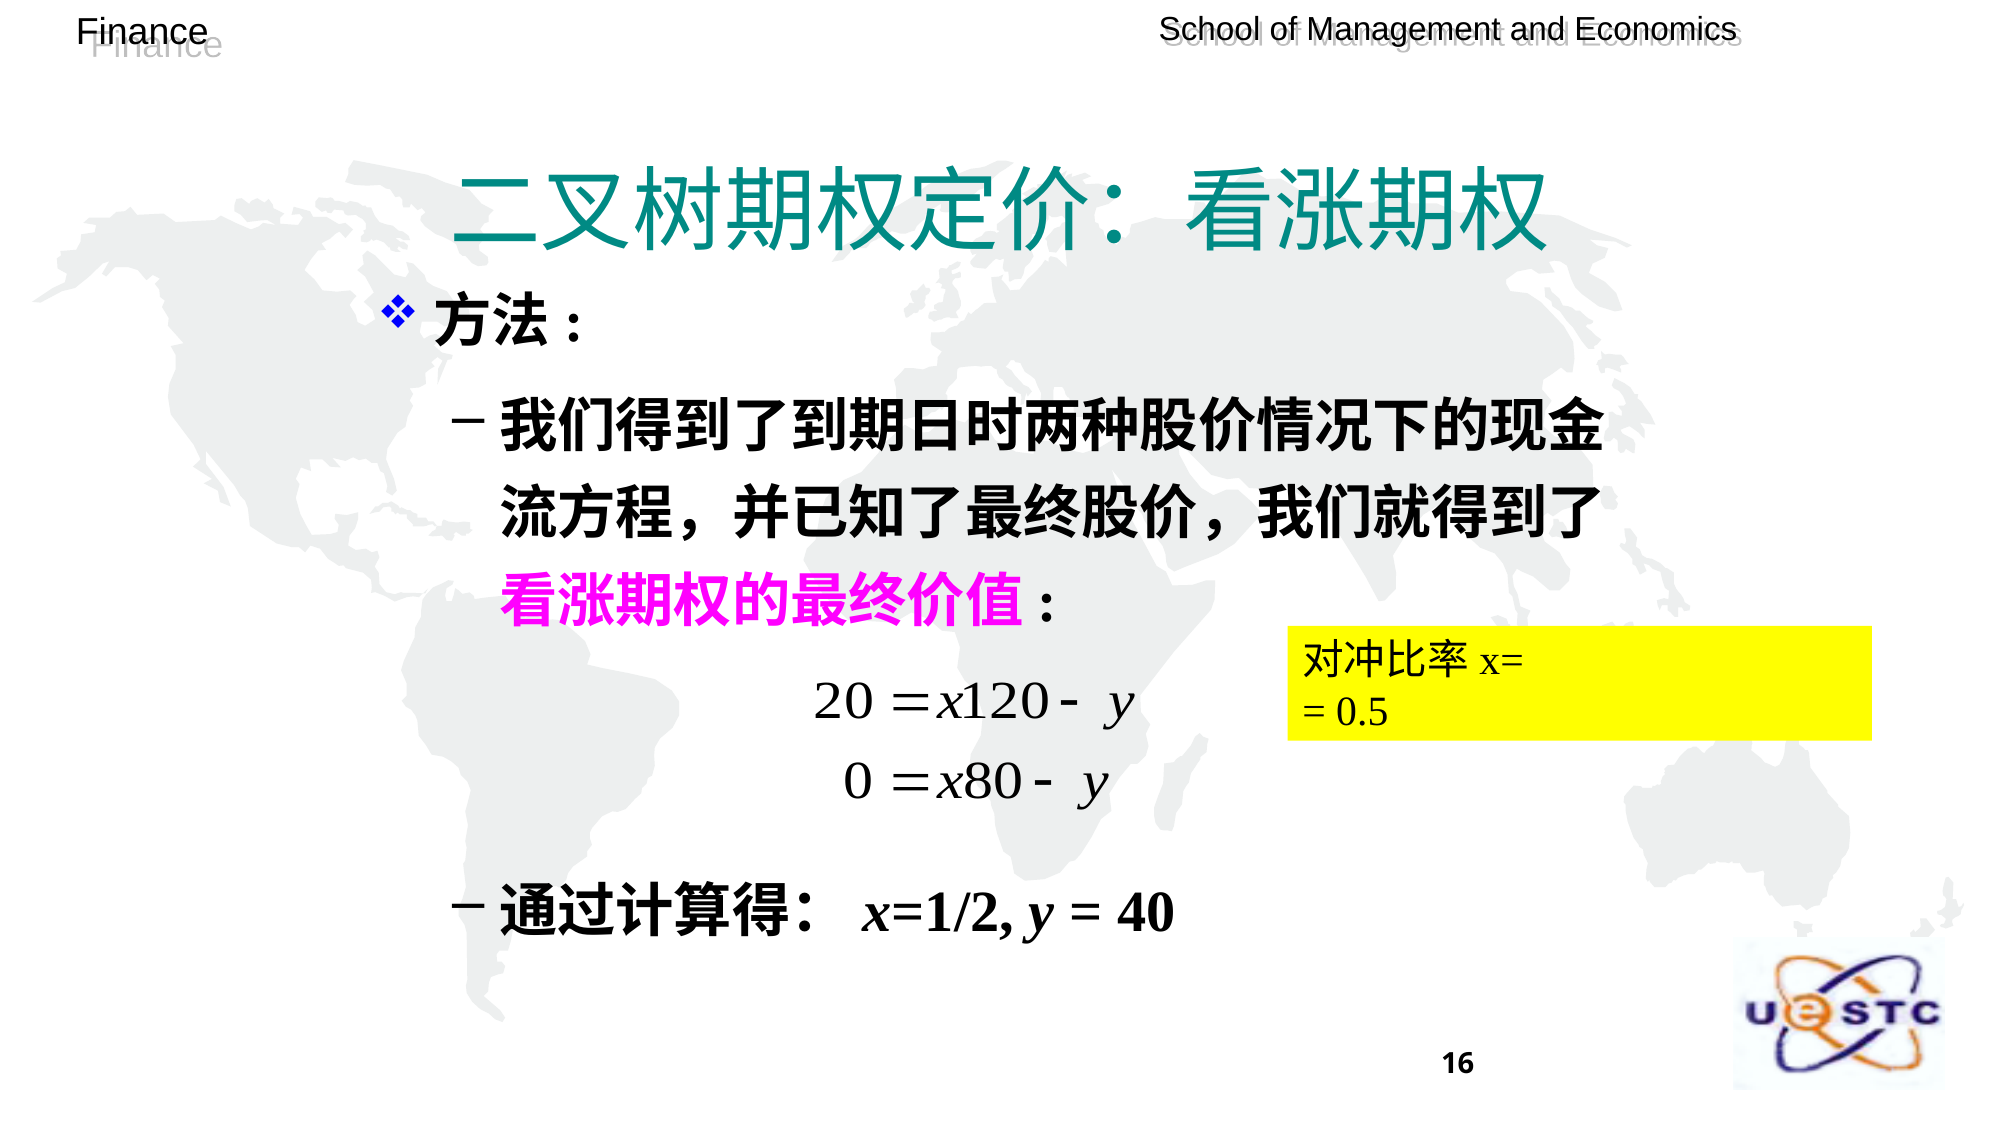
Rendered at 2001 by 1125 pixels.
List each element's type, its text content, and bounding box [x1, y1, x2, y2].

title 二叉树期权定价：看涨期权 [362, 113, 1638, 257]
list 方法: 我们得到了到期日时两种股价情况下的现金流方程，并已知了最终股价，我们就得到了看涨期权的最终价值: 通过计算得：x=1/2, y = 40 [362, 257, 1638, 909]
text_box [804, 670, 1149, 825]
picture [1733, 937, 1945, 1090]
